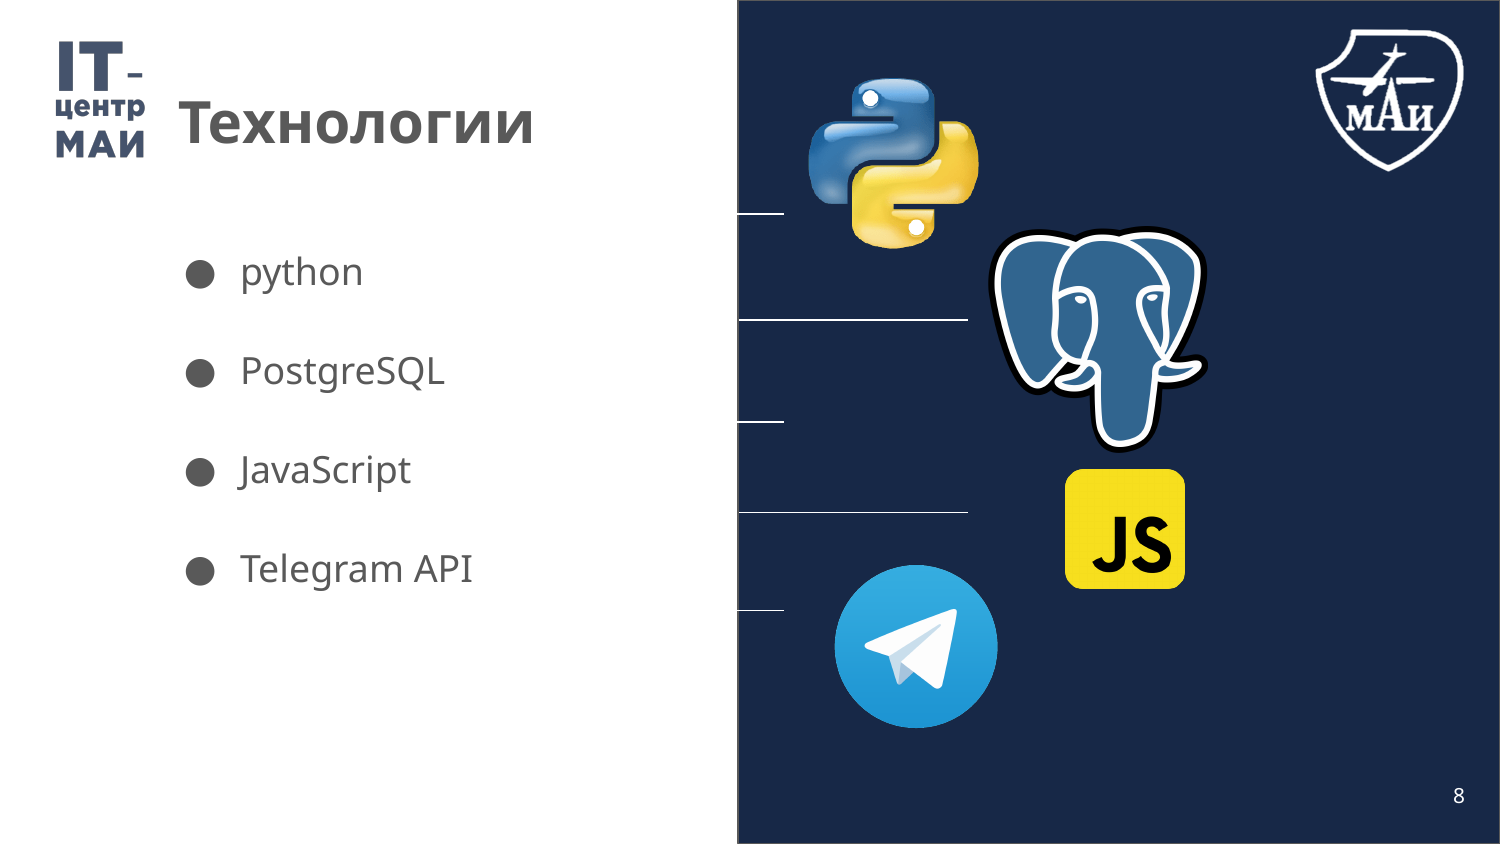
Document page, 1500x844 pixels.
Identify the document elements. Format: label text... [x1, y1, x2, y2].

picture [0, 0, 200, 200]
title Технологии [204, 70, 732, 165]
list python PostgreSQL JavaScript Telegram API [150, 178, 732, 750]
picture [737, 0, 1500, 844]
